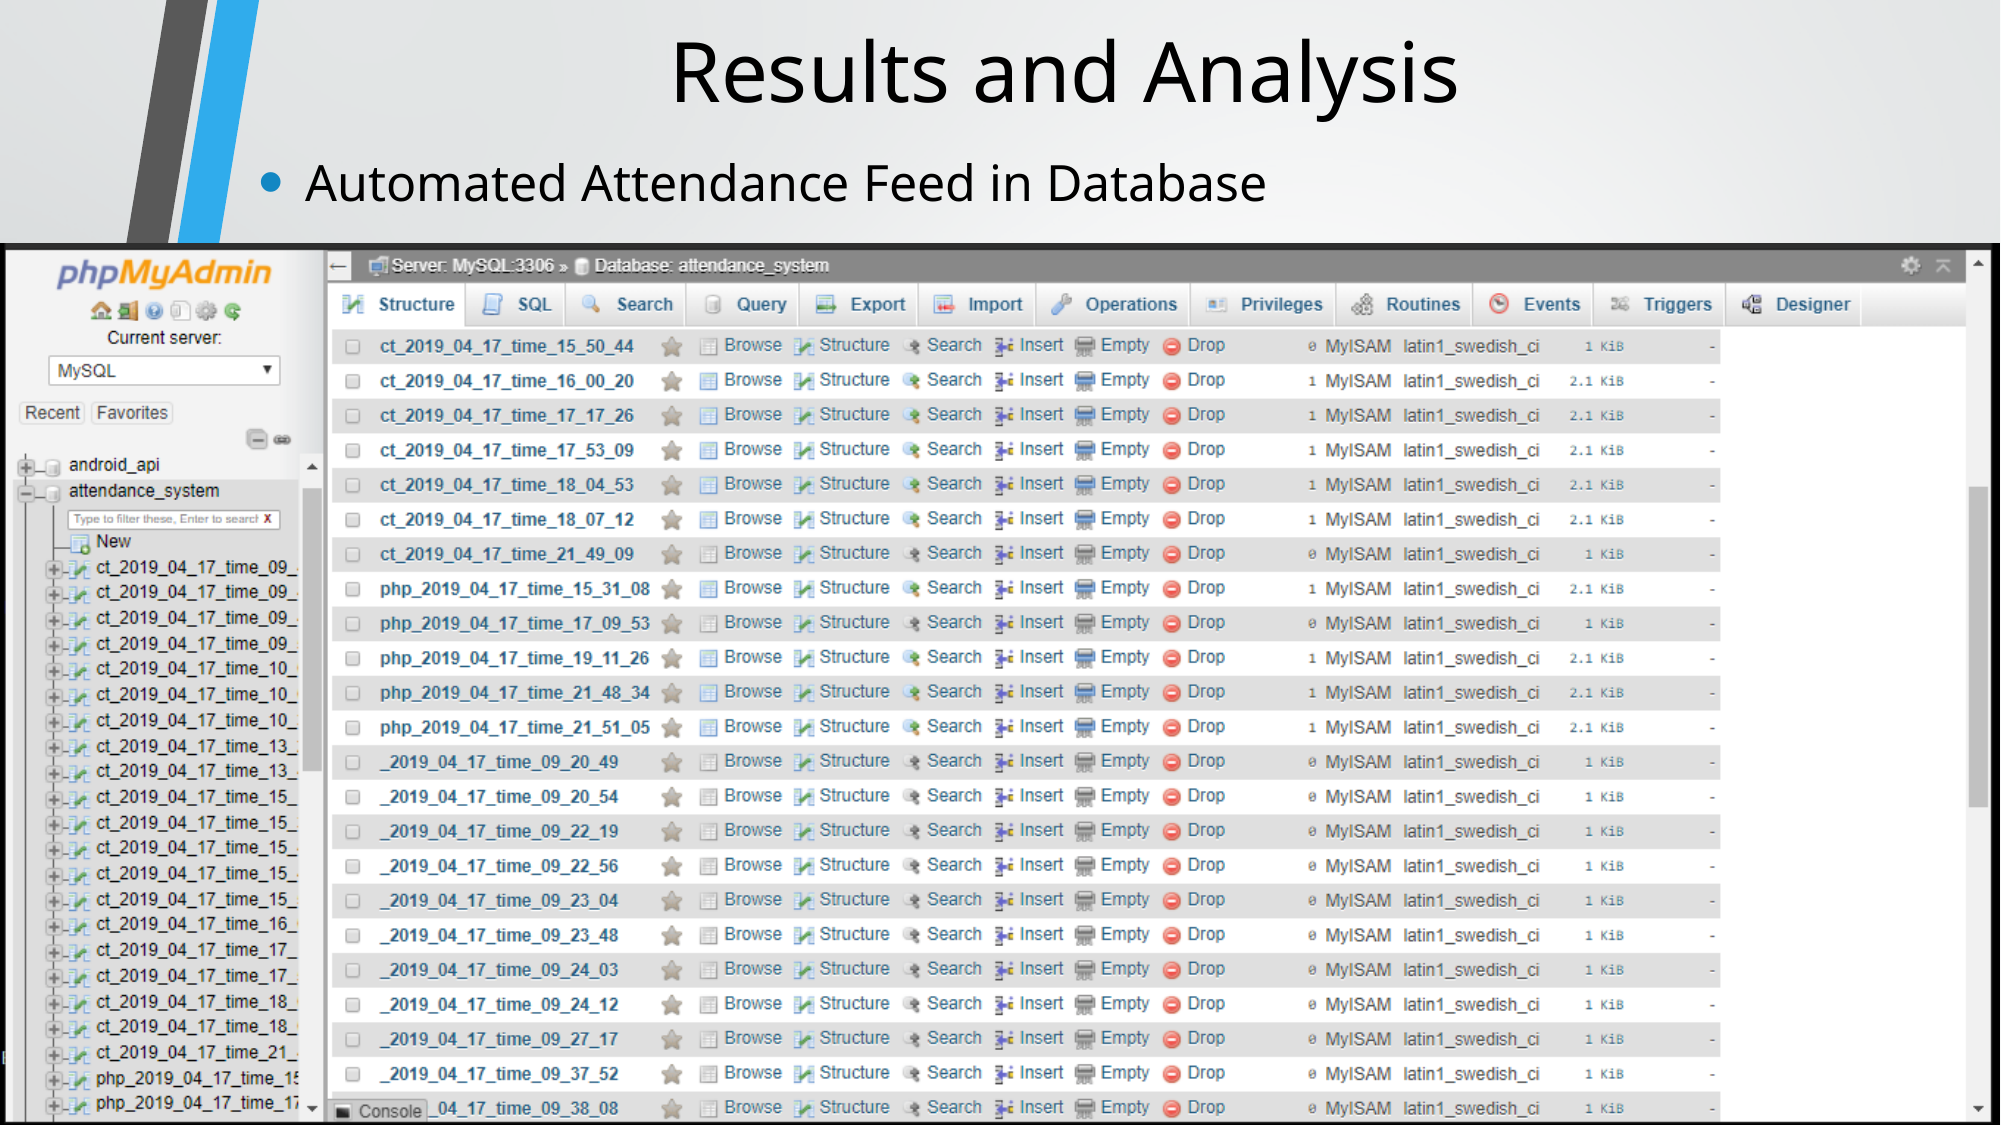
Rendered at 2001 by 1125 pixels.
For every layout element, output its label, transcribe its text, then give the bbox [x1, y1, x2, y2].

list Automated Attendance Feed in Database [243, 0, 1887, 243]
picture [0, 243, 2000, 1125]
